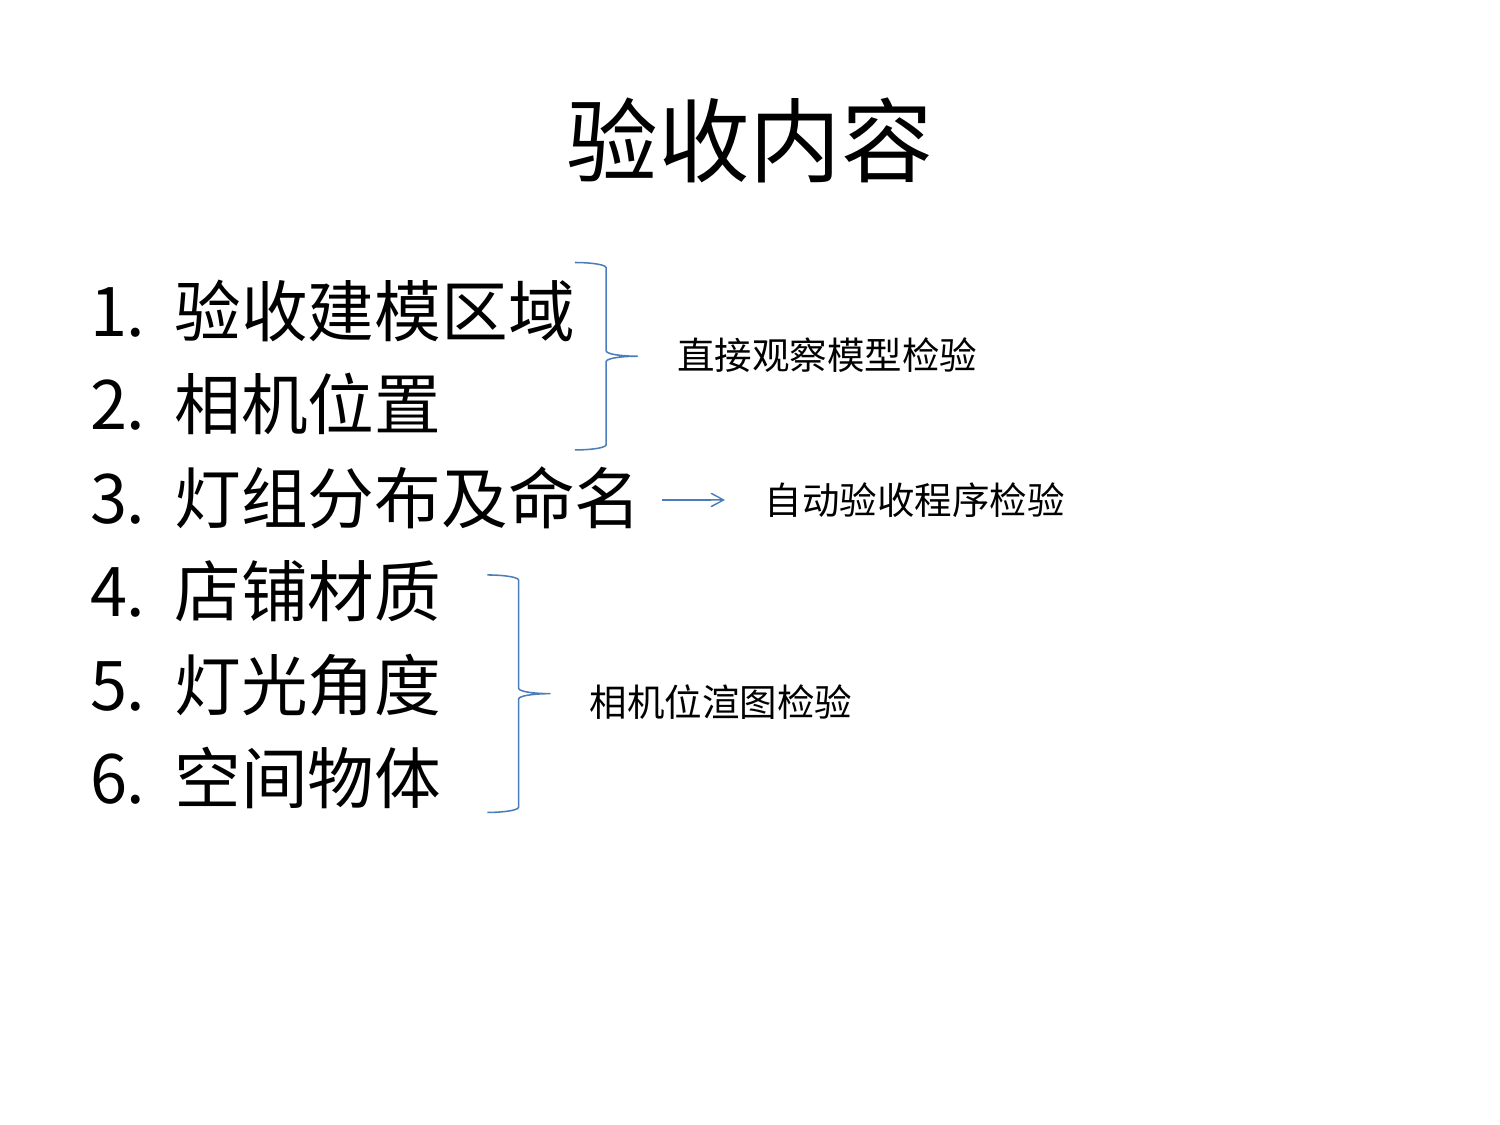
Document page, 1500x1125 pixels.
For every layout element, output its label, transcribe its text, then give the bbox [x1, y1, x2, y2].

text_box [487, 574, 551, 814]
text_box 直接观察模型检验 [662, 324, 1138, 385]
title 验收内容 [75, 45, 1425, 233]
text_box 自动验收程序检验 [750, 469, 1225, 530]
text_box 相机位渲图检验 [575, 671, 1050, 732]
list 验收建模区域 相机位置 灯组分布及命名 店铺材质 灯光角度 空间物体 [75, 262, 1425, 1005]
text_box [574, 261, 639, 451]
